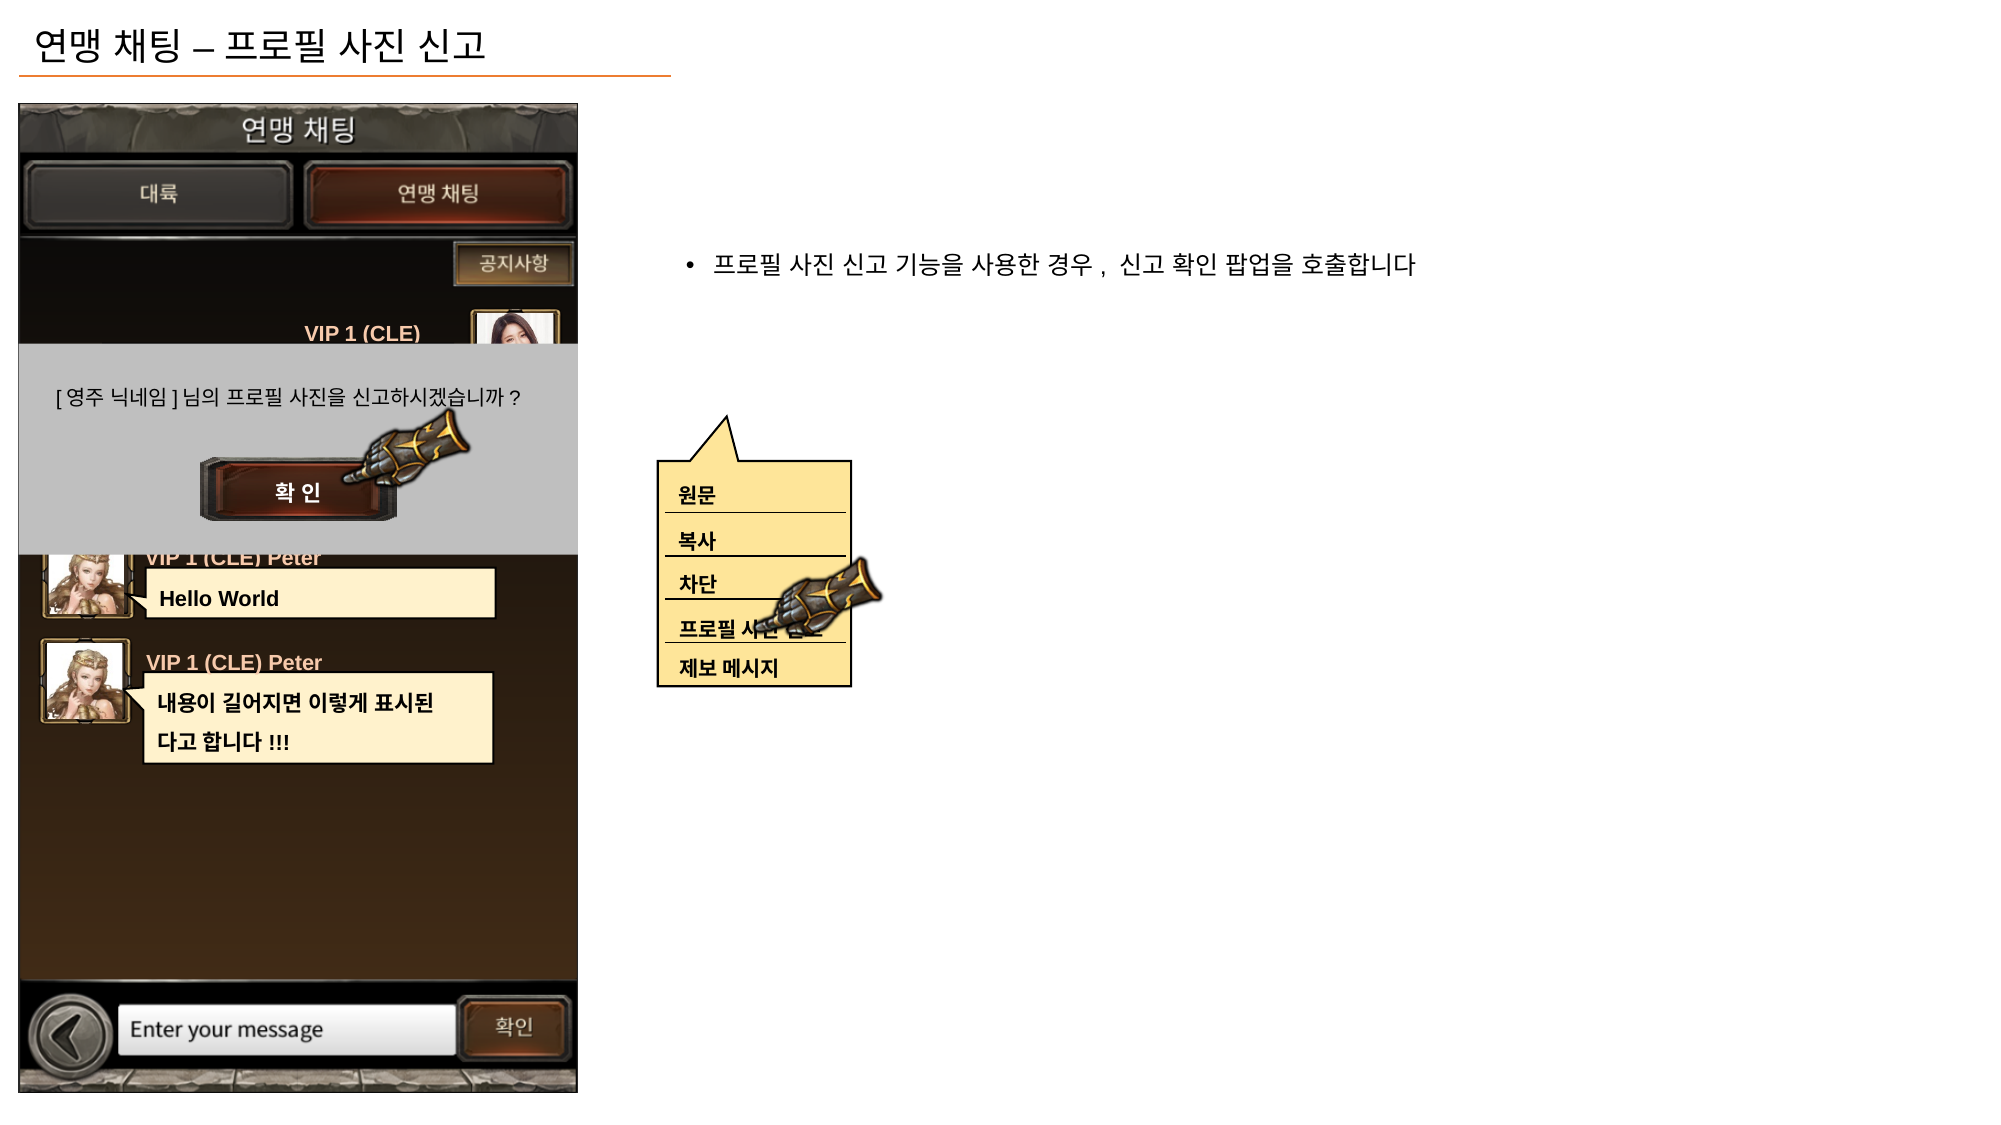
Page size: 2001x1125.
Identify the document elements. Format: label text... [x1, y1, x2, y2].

picture [747, 532, 897, 682]
text_box 원문 [663, 463, 736, 508]
text_box 복사 [663, 518, 736, 558]
text_box 차단 [664, 562, 737, 596]
text_box 제보 메시지 [664, 636, 748, 642]
text_box 복사 [663, 508, 736, 515]
text_box 연맹 채팅 – 프로필 사진 신고 [19, 15, 553, 75]
text_box [657, 416, 852, 687]
text_box 프로필 사진 신고 [664, 605, 748, 636]
text_box 차단 [664, 551, 737, 555]
picture [18, 103, 579, 1093]
text_box 제보 메시지 [664, 649, 807, 690]
text_box 프로필 사진 신고 기능을 사용한 경우, 신고 확인 팝업을 호출합니다 [670, 227, 1497, 288]
